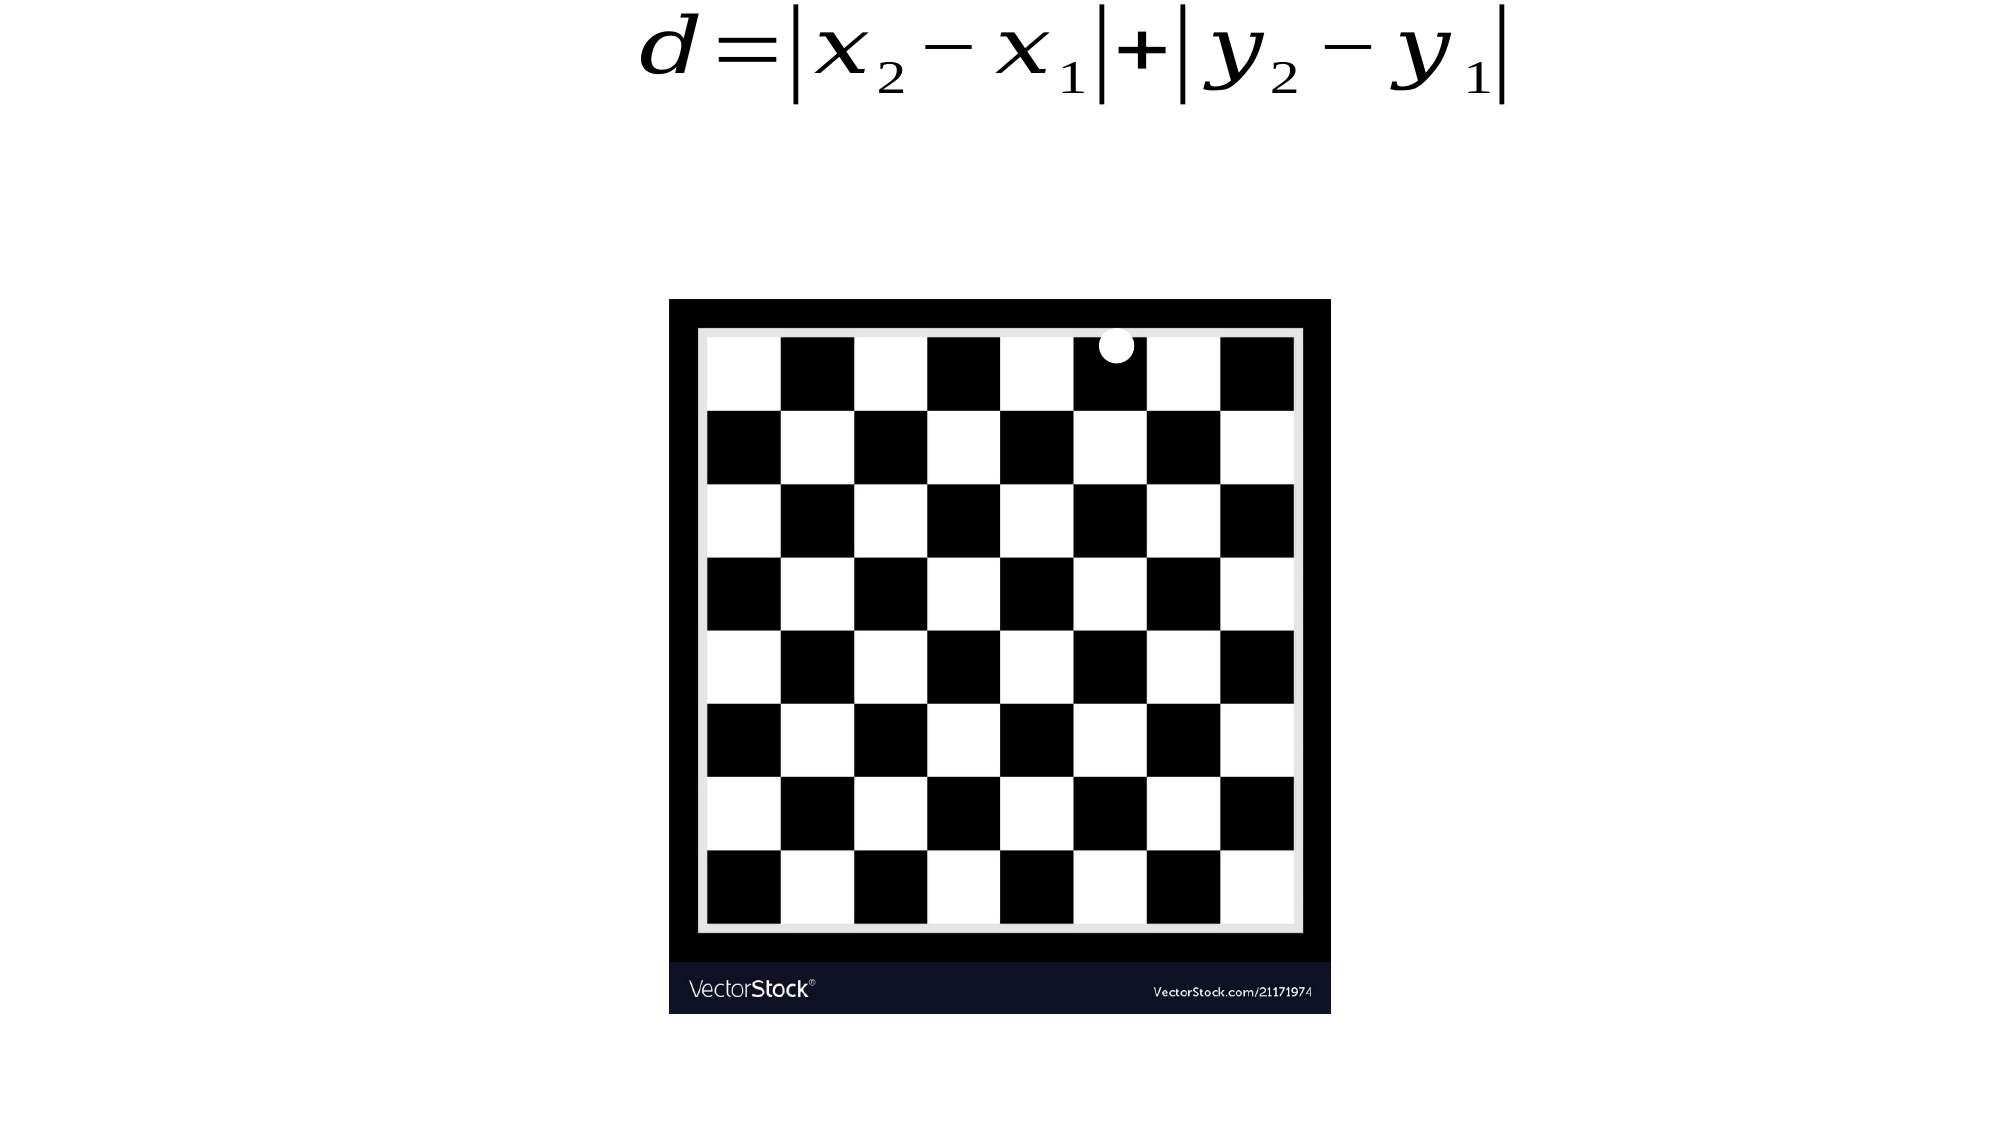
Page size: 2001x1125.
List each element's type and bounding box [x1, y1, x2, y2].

list [669, 299, 1331, 1014]
